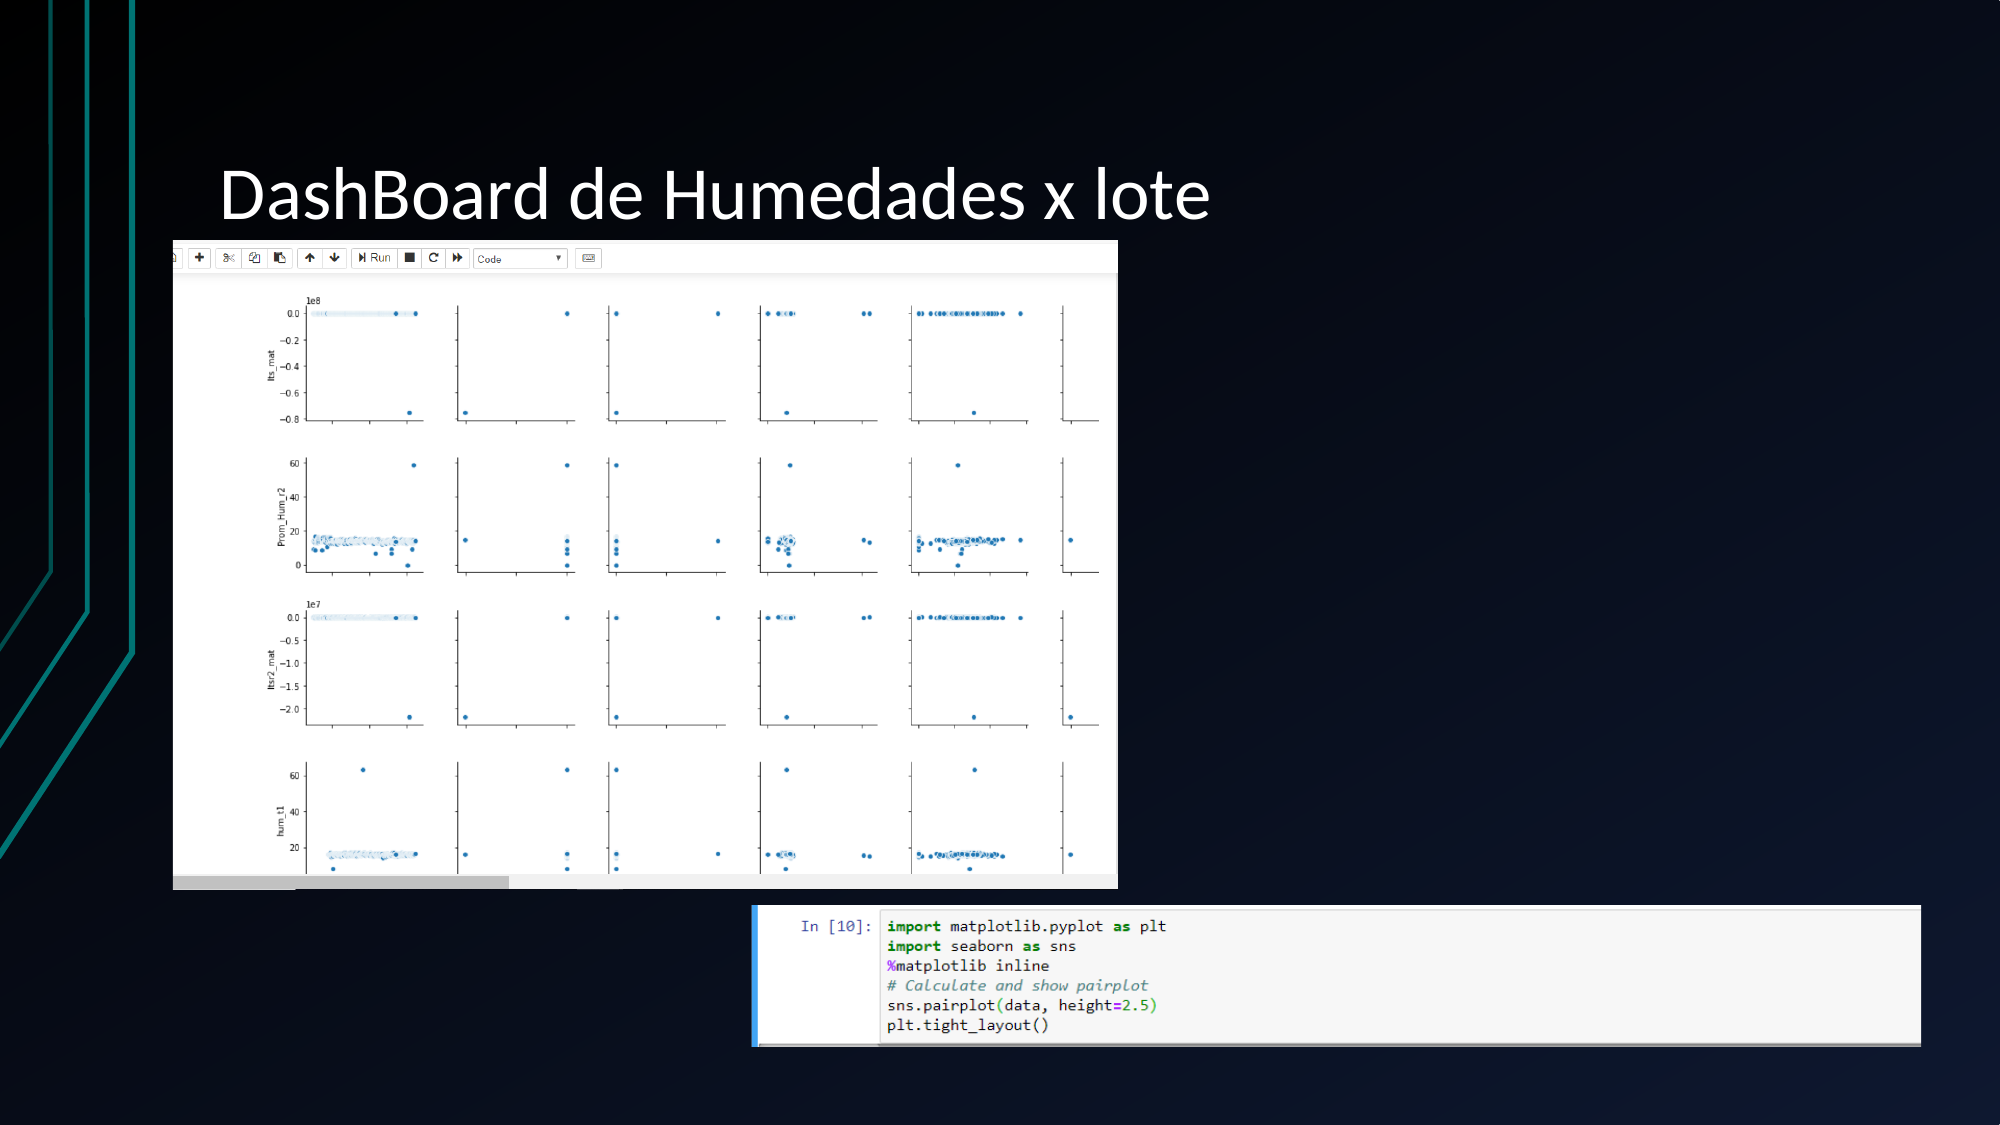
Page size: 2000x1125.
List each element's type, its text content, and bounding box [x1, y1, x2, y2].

title DashBoard de Humedades x lote [199, 45, 1900, 246]
picture [751, 904, 1922, 1047]
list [172, 240, 1119, 891]
